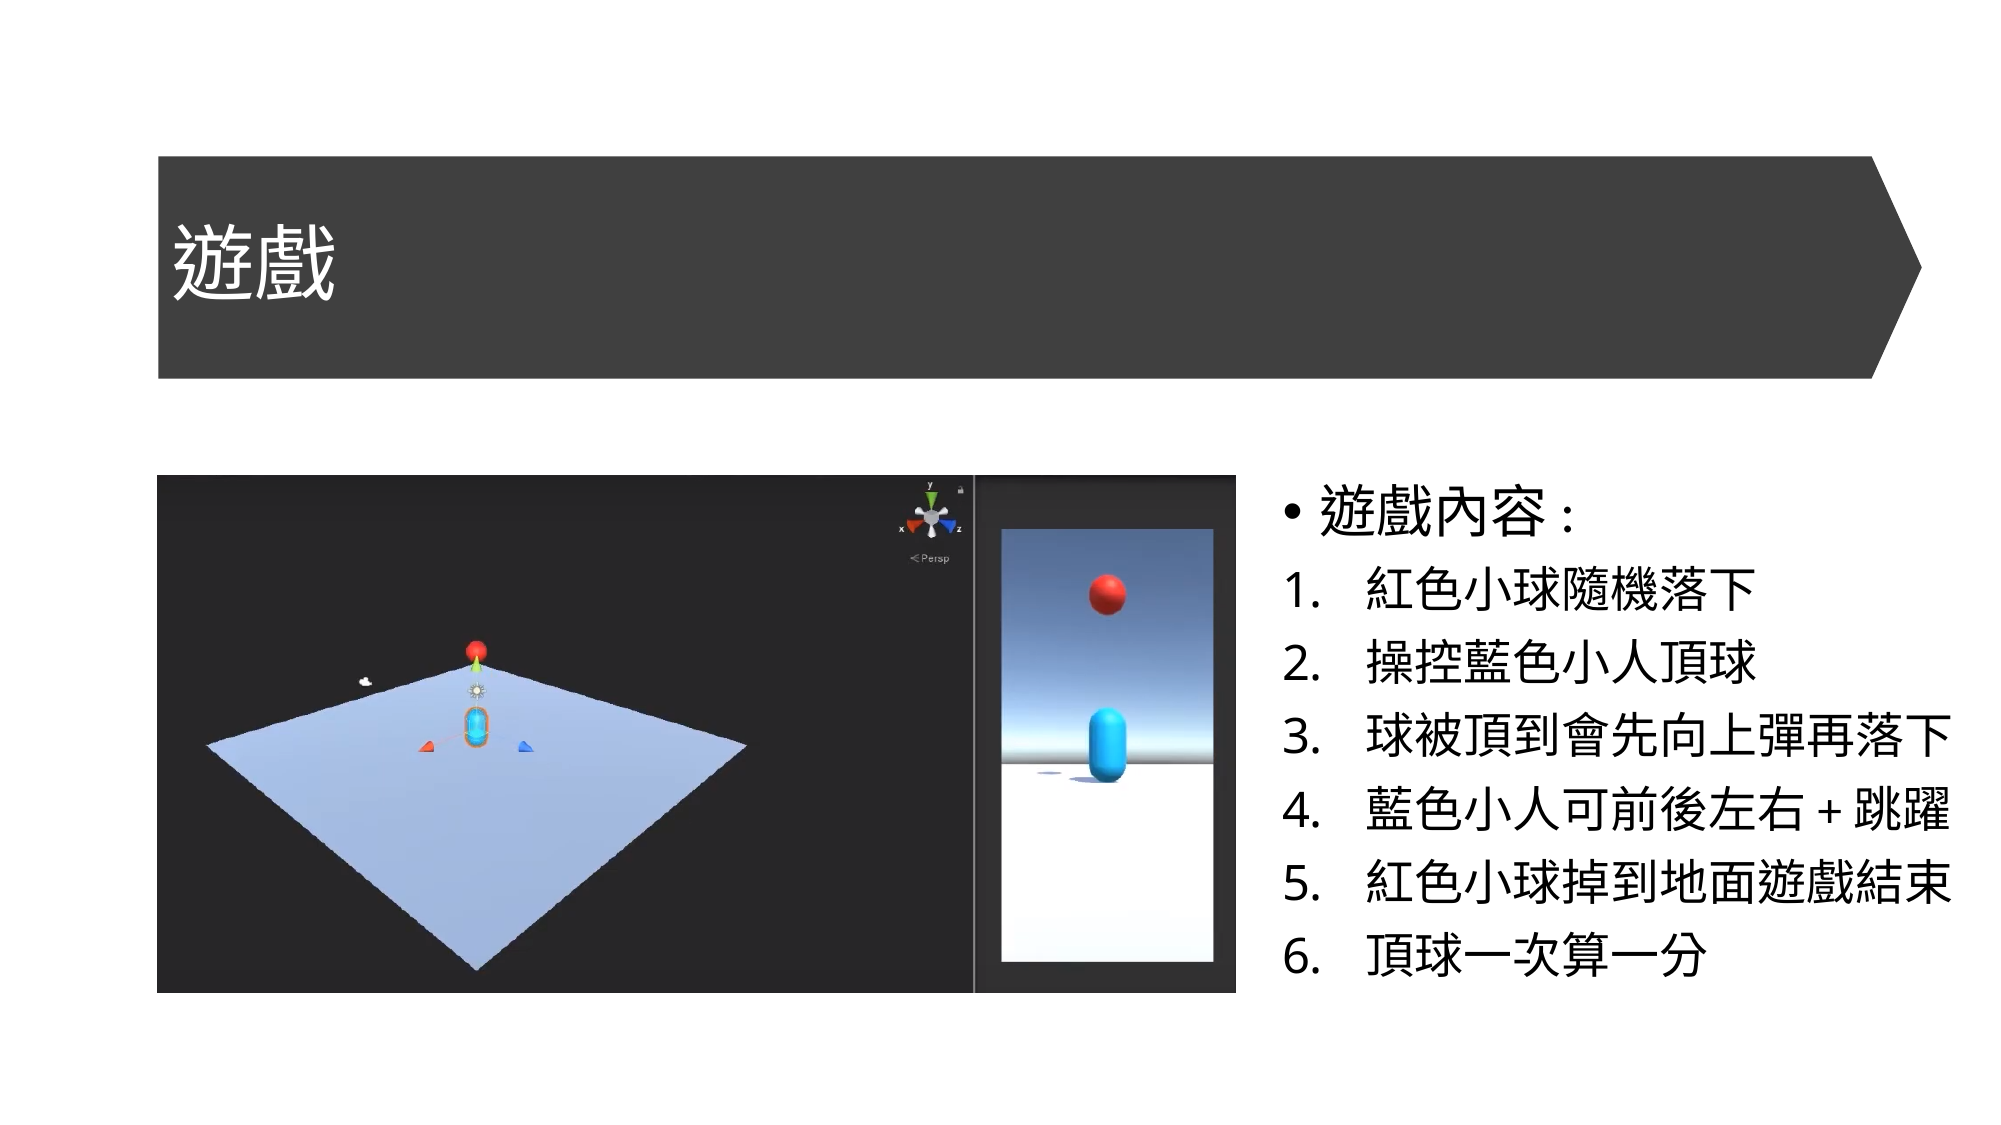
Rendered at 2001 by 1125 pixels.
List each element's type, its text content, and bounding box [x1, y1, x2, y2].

picture [157, 475, 1236, 993]
text_box [157, 155, 1923, 380]
list 遊戲內容: 紅色小球隨機落下 操控藍色小人頂球 球被頂到會先向上彈再落下 藍色小人可前後左右+跳躍 紅色小球掉到地面遊戲結束 頂球一次算一分 [1267, 475, 1992, 993]
title 遊戲 [156, 197, 1802, 338]
